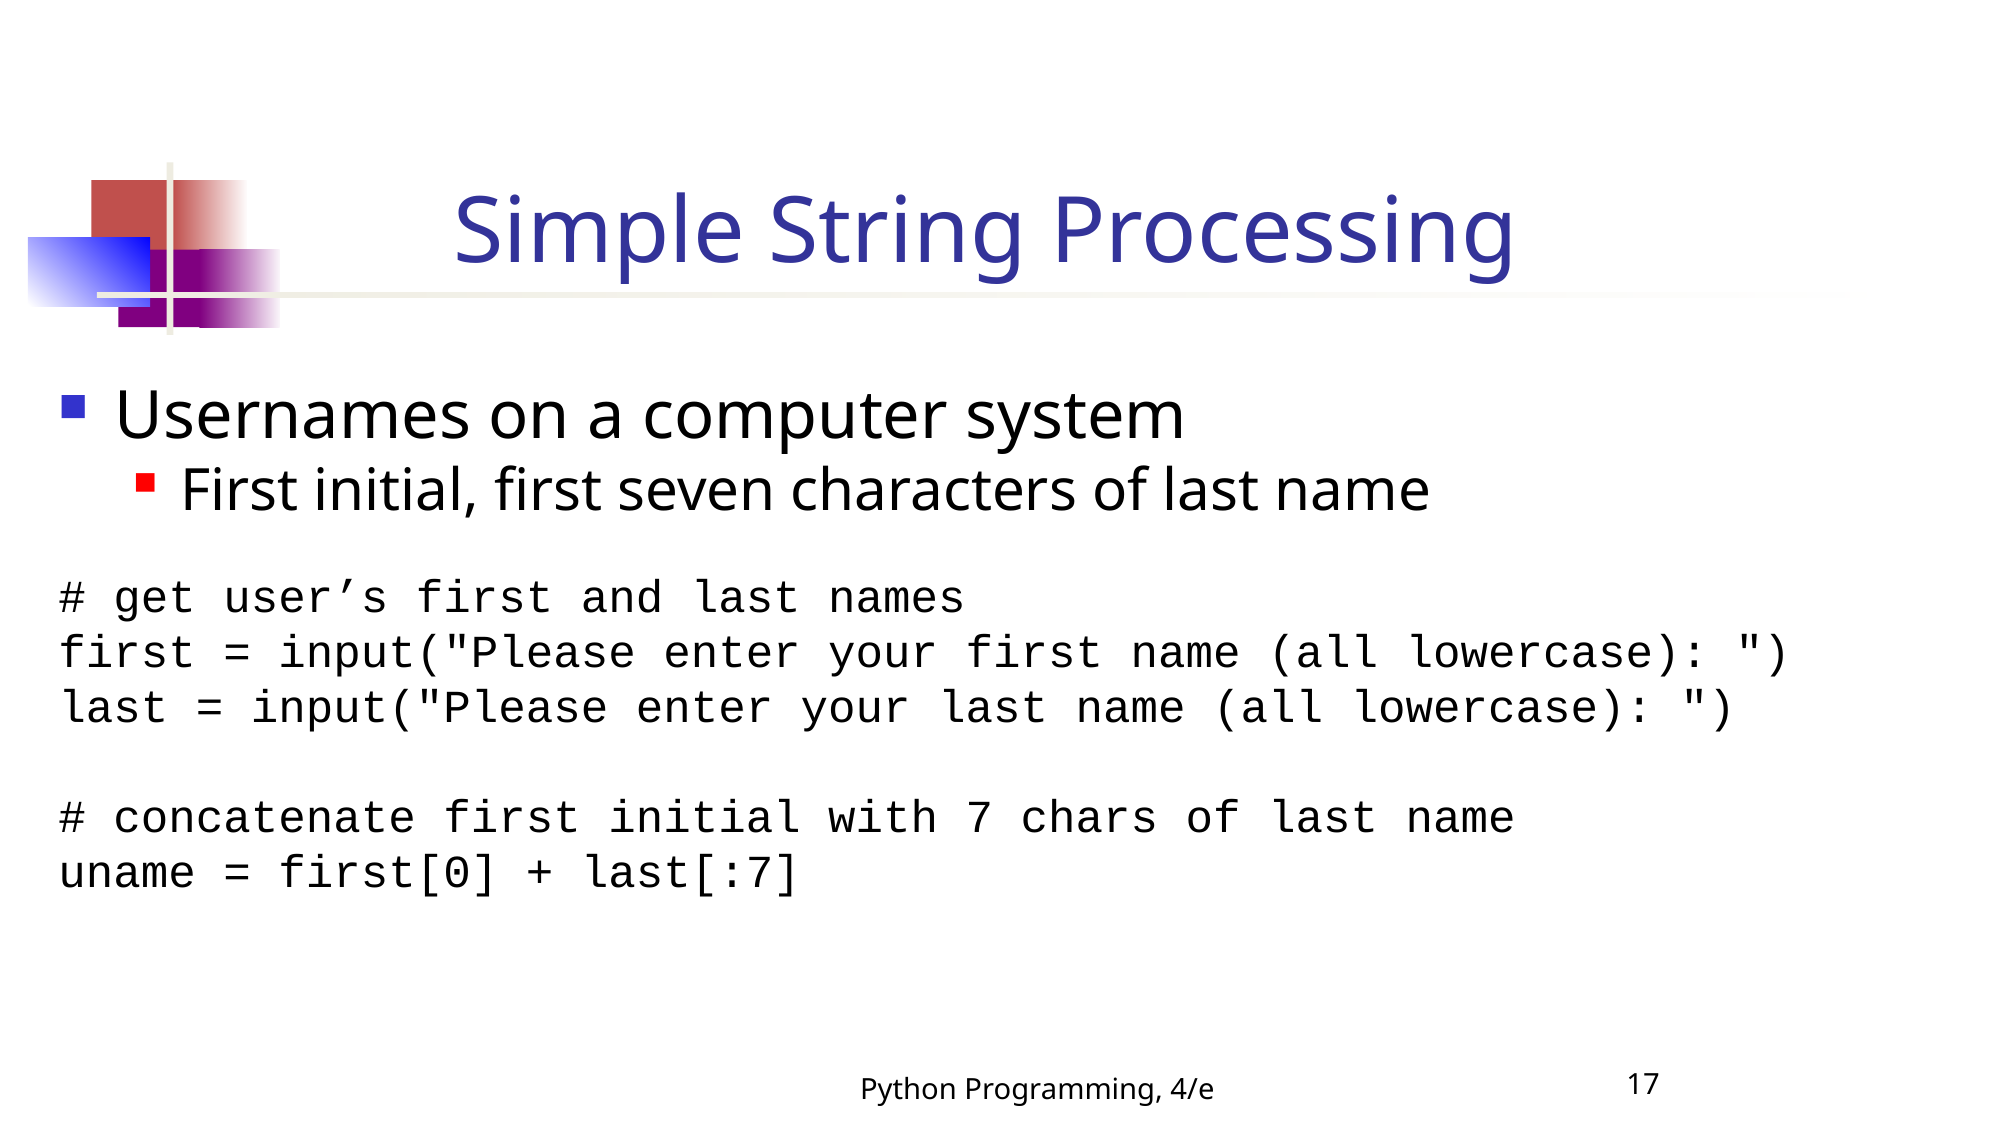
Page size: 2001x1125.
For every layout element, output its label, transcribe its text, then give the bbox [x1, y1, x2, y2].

text_box Usernames on a computer system First initial, first seven characters of last name # get user’s first and last names first = input("Please enter your first name (all lowercase): ") last = input("Please enter your last name (all lowercase): ") # concatenate first initial with 7 chars of last name uname = first[0] + last[:7] [43, 364, 1932, 1040]
text_box Python Programming, 4/e [799, 1040, 1275, 1113]
text_box Simple String Processing [438, 101, 1717, 289]
text_box 17 [1362, 1040, 1675, 1113]
